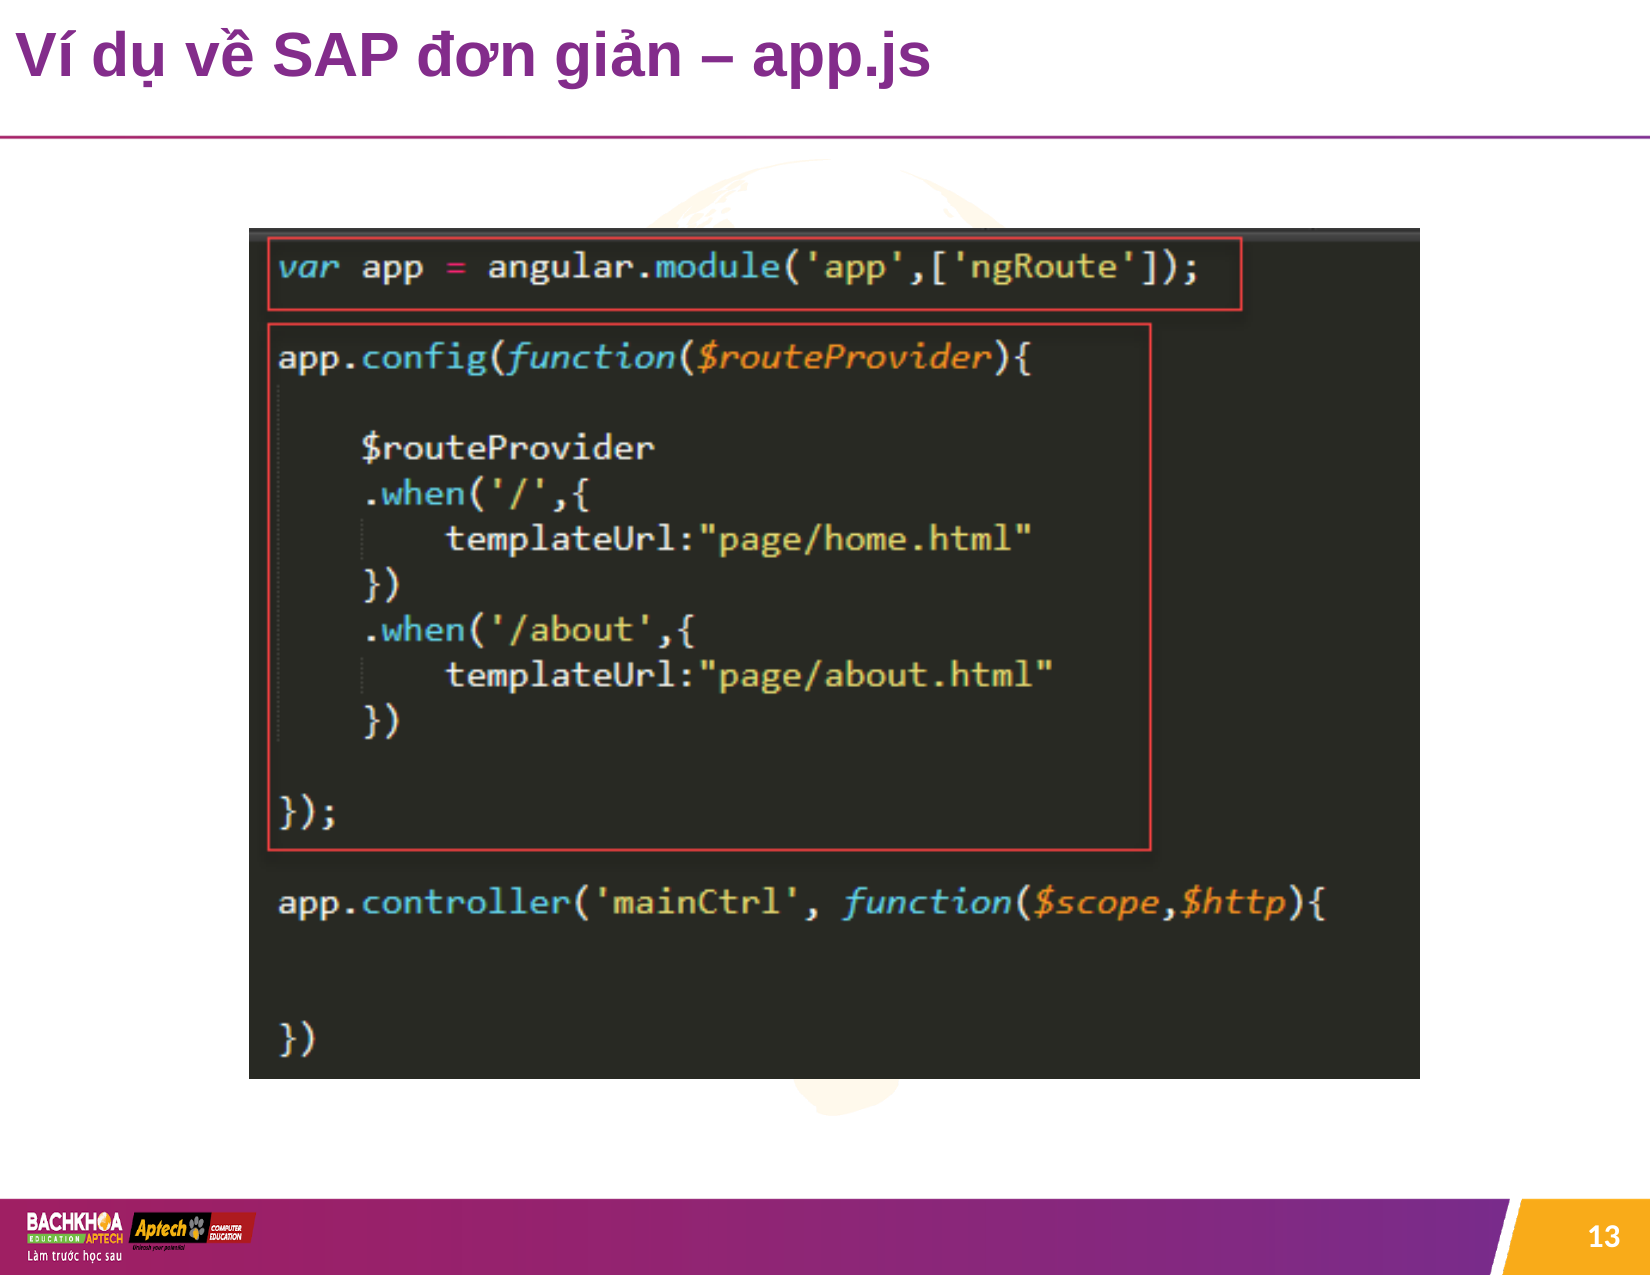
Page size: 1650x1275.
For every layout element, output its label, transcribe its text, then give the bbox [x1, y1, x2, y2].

text_box [20, 141, 1563, 1124]
picture [0, 0, 1650, 1275]
text_box Ví dụ về SAP đơn giản – app.js [0, 6, 1320, 110]
slide_number 13 [1567, 1200, 1640, 1269]
